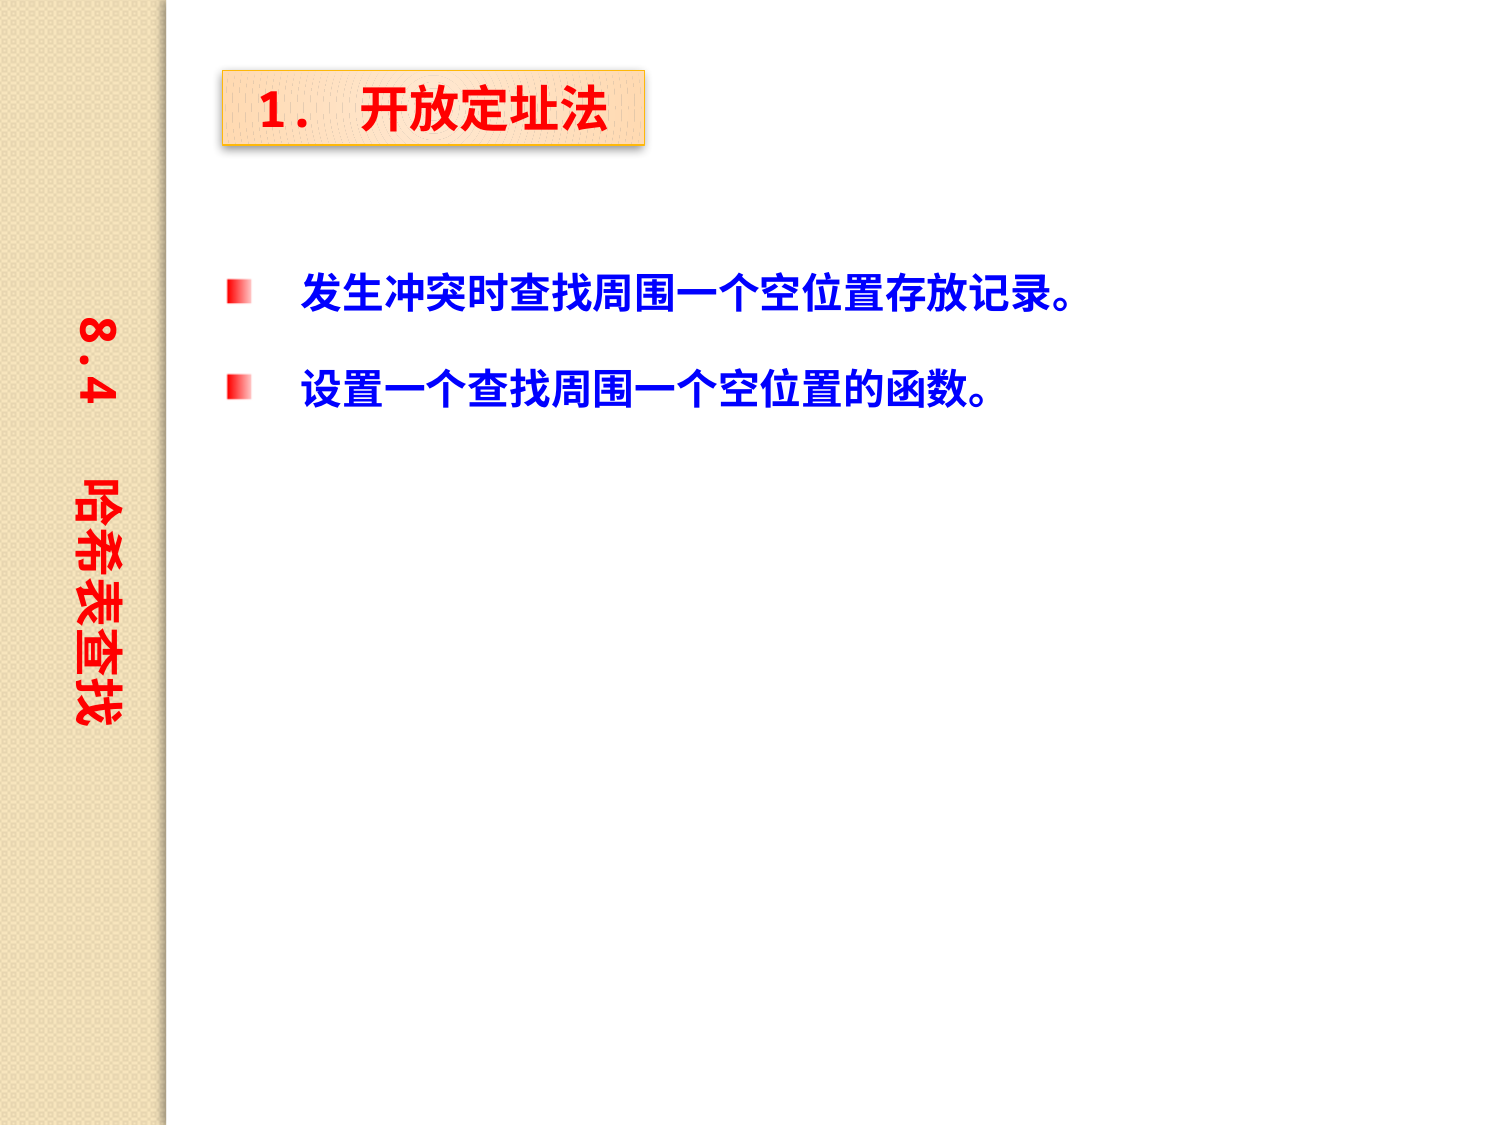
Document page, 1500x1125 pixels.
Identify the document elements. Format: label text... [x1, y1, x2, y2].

text_box 1. 开放定址法 [222, 70, 645, 146]
text_box 发生冲突时查找周围一个空位置存放记录。 设置一个查找周围一个空位置的函数。 [210, 234, 1254, 420]
picture [225, 277, 255, 307]
picture [225, 372, 255, 403]
text_box 8.4 哈希表查找 [46, 292, 138, 750]
